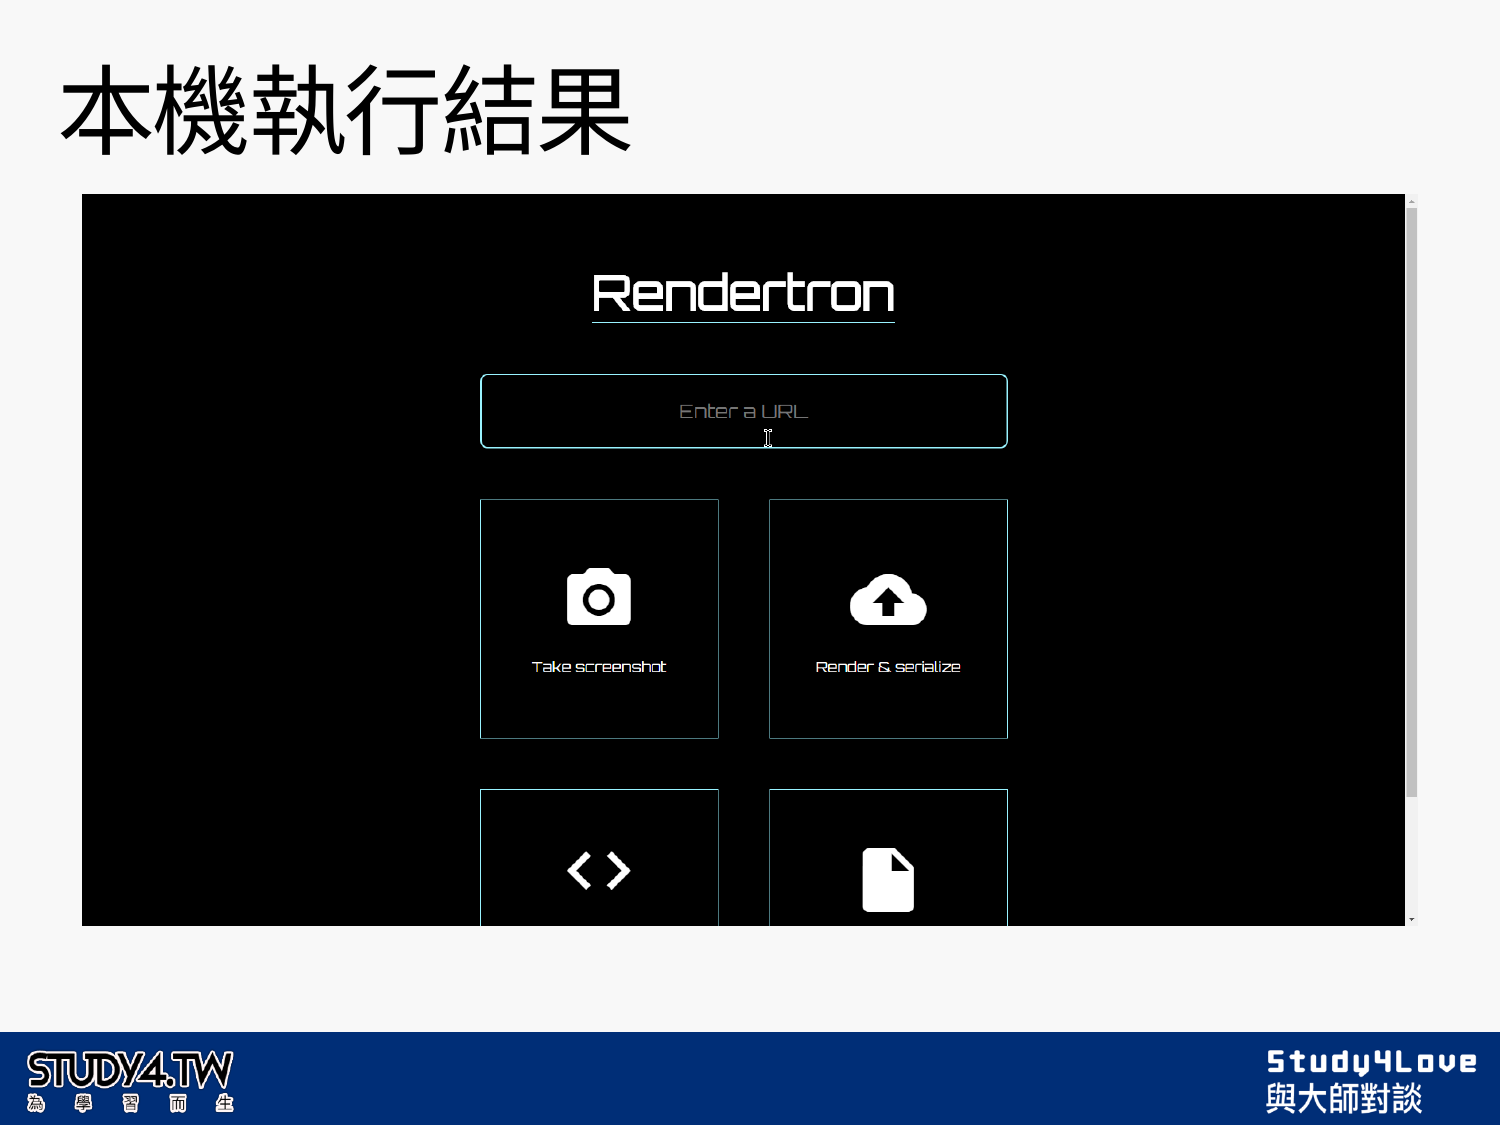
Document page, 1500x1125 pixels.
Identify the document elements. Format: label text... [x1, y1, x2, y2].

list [81, 194, 1419, 926]
title 本機執行結果 [33, 47, 1468, 196]
picture [19, 1040, 242, 1117]
picture [1258, 1039, 1481, 1122]
